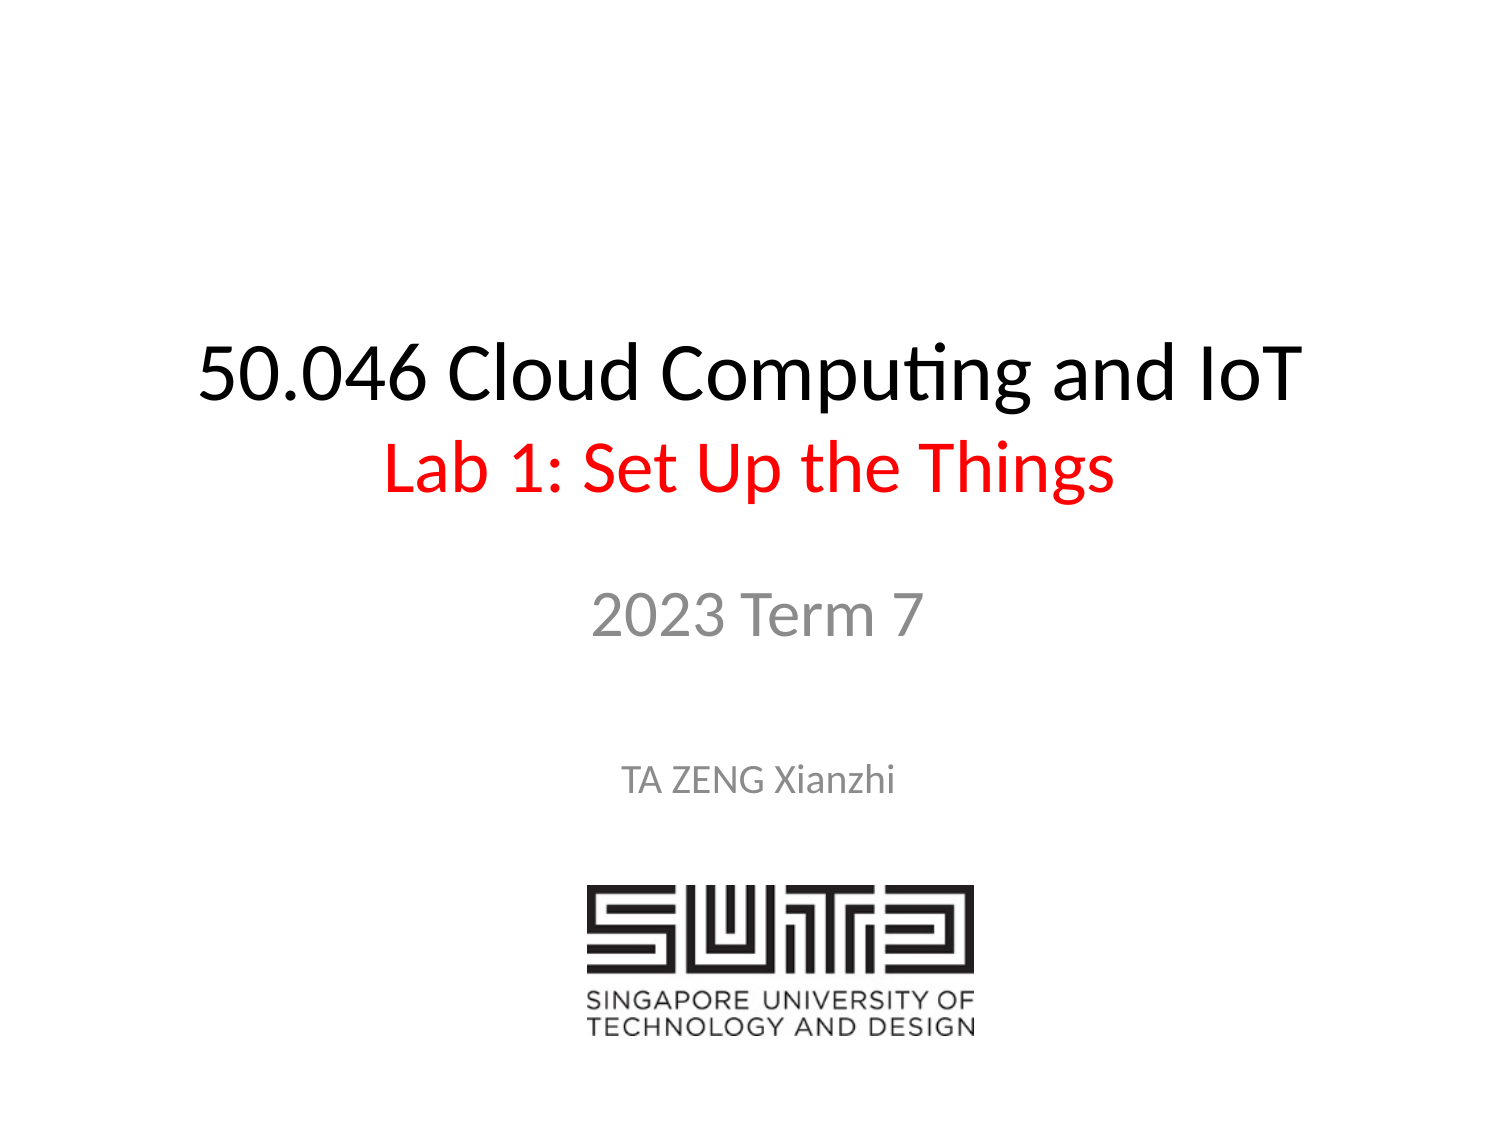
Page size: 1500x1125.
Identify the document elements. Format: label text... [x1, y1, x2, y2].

title 50.046 Cloud Computing and IoT Lab 1: Set Up the Things [112, 261, 1388, 563]
subtitle 2023 Term 7 TA ZENG Xianzhi [225, 562, 1292, 854]
picture [587, 885, 975, 1037]
